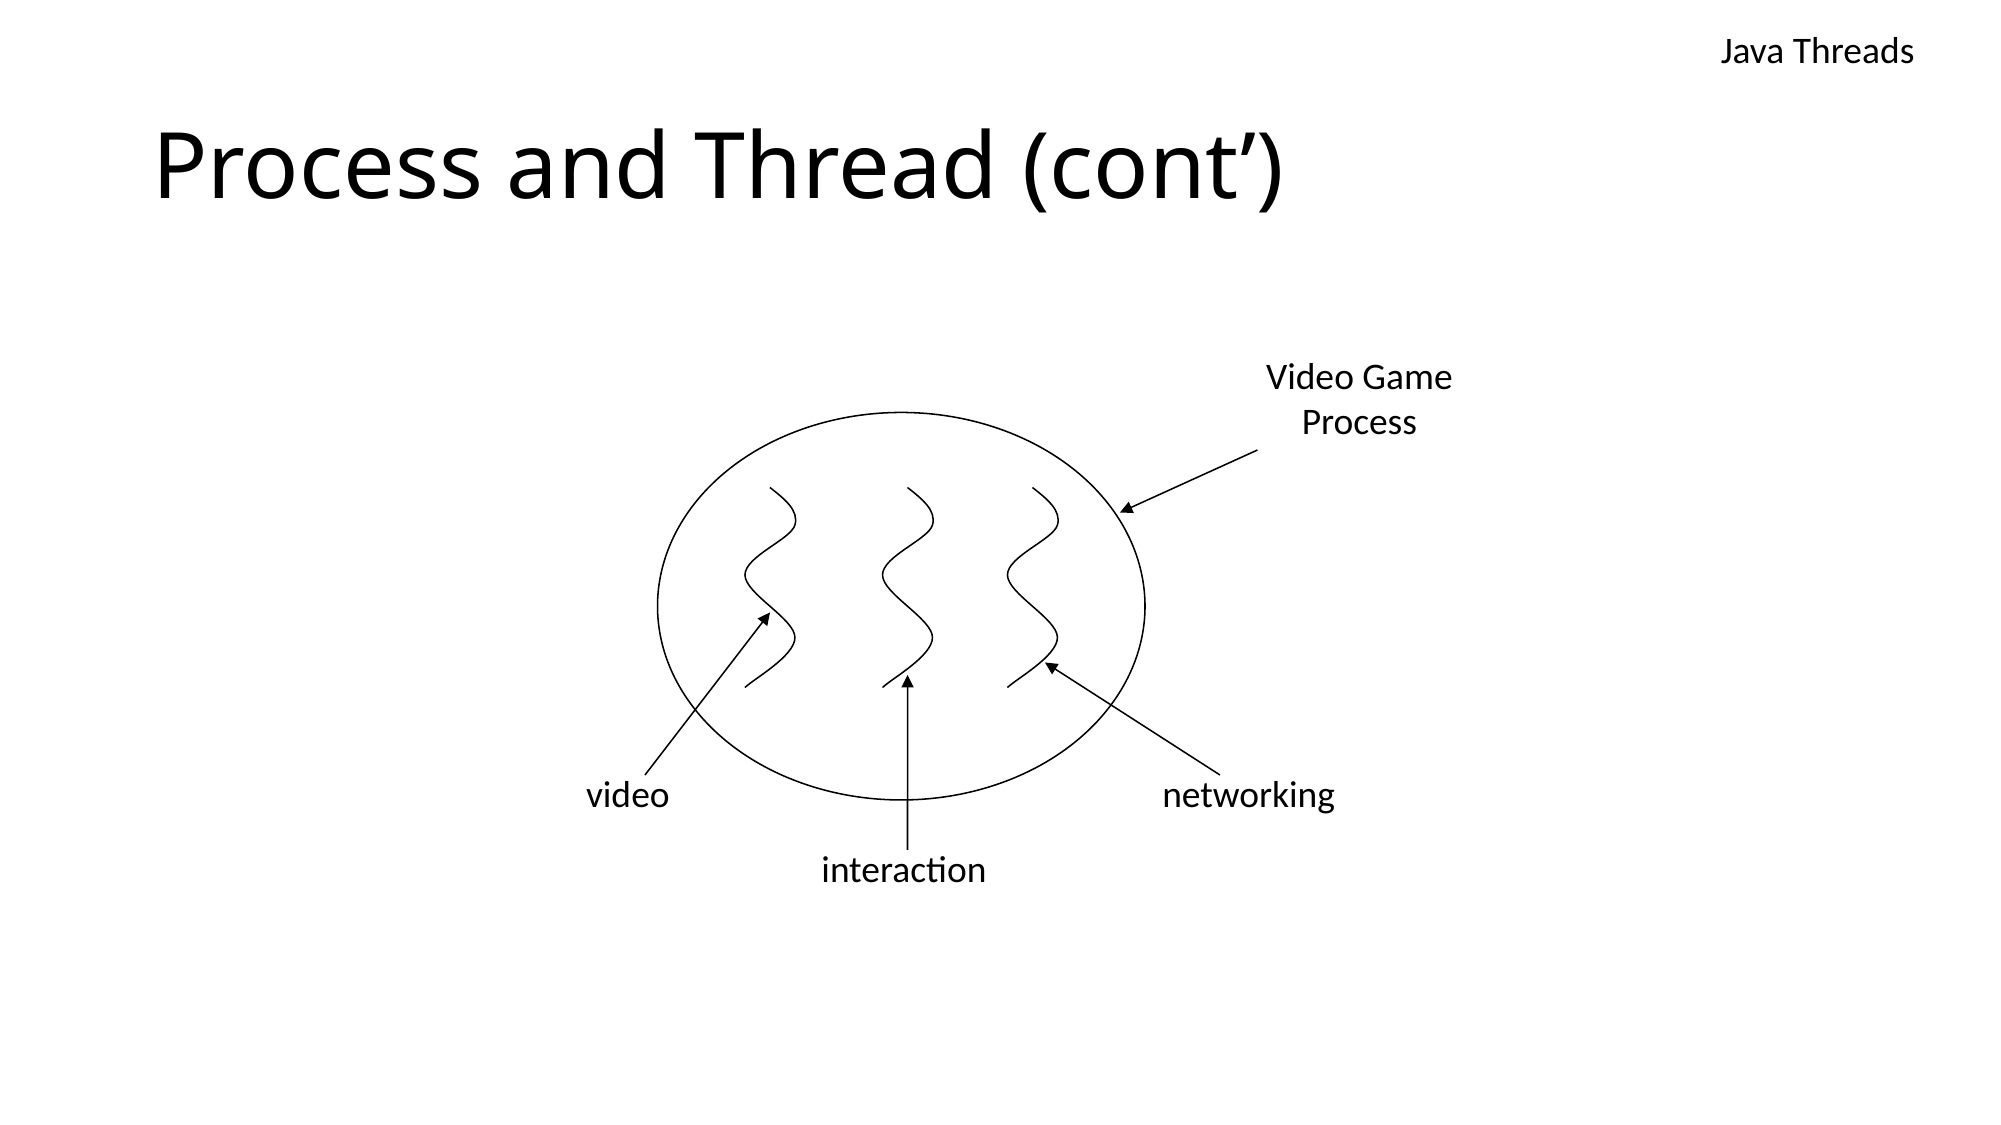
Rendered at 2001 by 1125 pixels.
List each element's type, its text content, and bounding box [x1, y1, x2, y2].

text_box networking [1147, 762, 1351, 823]
text_box video [571, 762, 685, 823]
text_box [657, 412, 1146, 800]
text_box [1007, 487, 1059, 688]
text_box [901, 675, 914, 850]
text_box [644, 612, 770, 776]
text_box [1119, 449, 1258, 514]
title Process and Thread (cont’) [137, 59, 1863, 278]
text_box [744, 487, 796, 688]
text_box Java Threads [1706, 18, 1930, 79]
text_box interaction [806, 837, 1002, 898]
text_box [1044, 662, 1221, 776]
text_box Video Game Process [1251, 344, 1468, 449]
text_box [882, 487, 934, 688]
